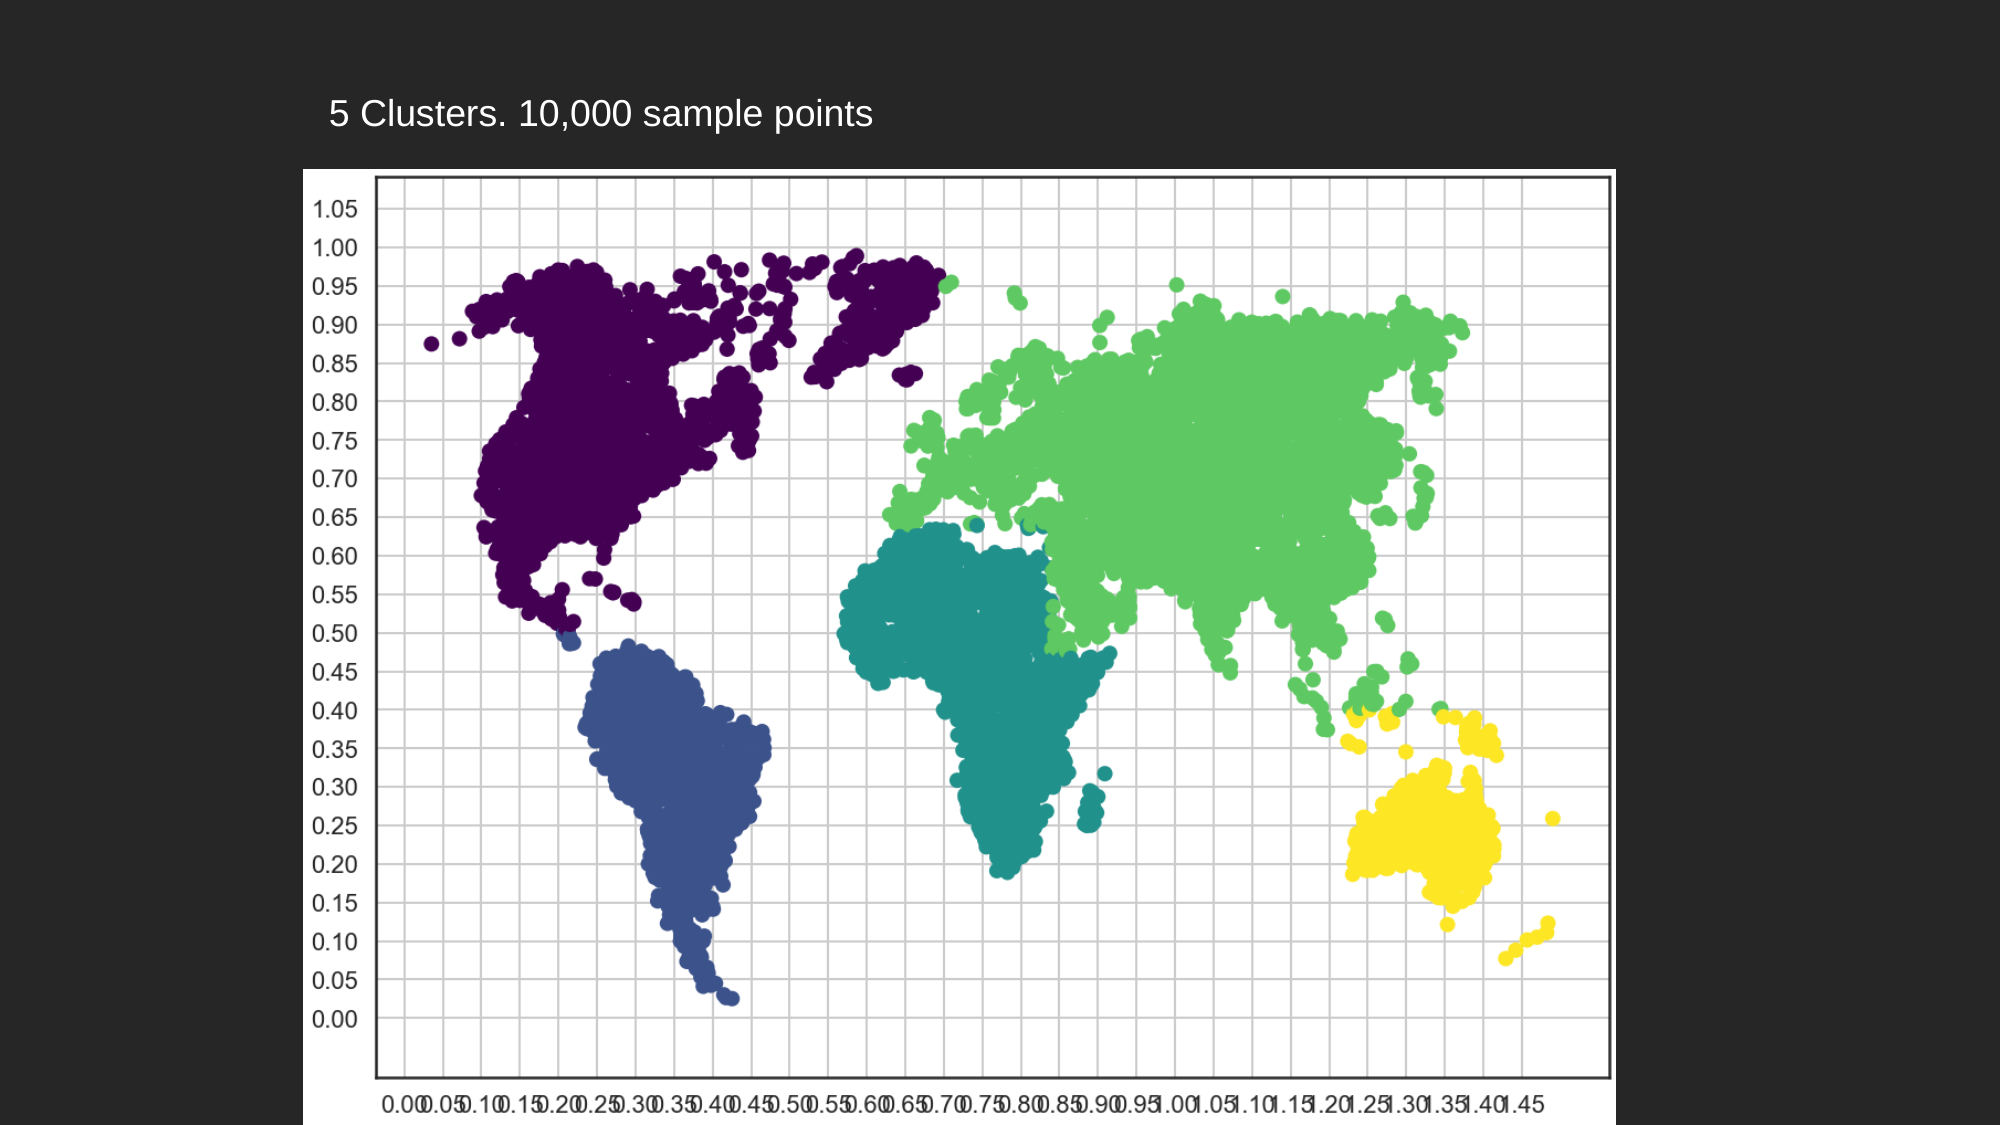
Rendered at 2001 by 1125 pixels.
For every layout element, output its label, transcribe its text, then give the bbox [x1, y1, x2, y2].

text_box 5 Clusters. 10,000 sample points [303, 81, 1437, 142]
picture [303, 169, 1617, 1125]
